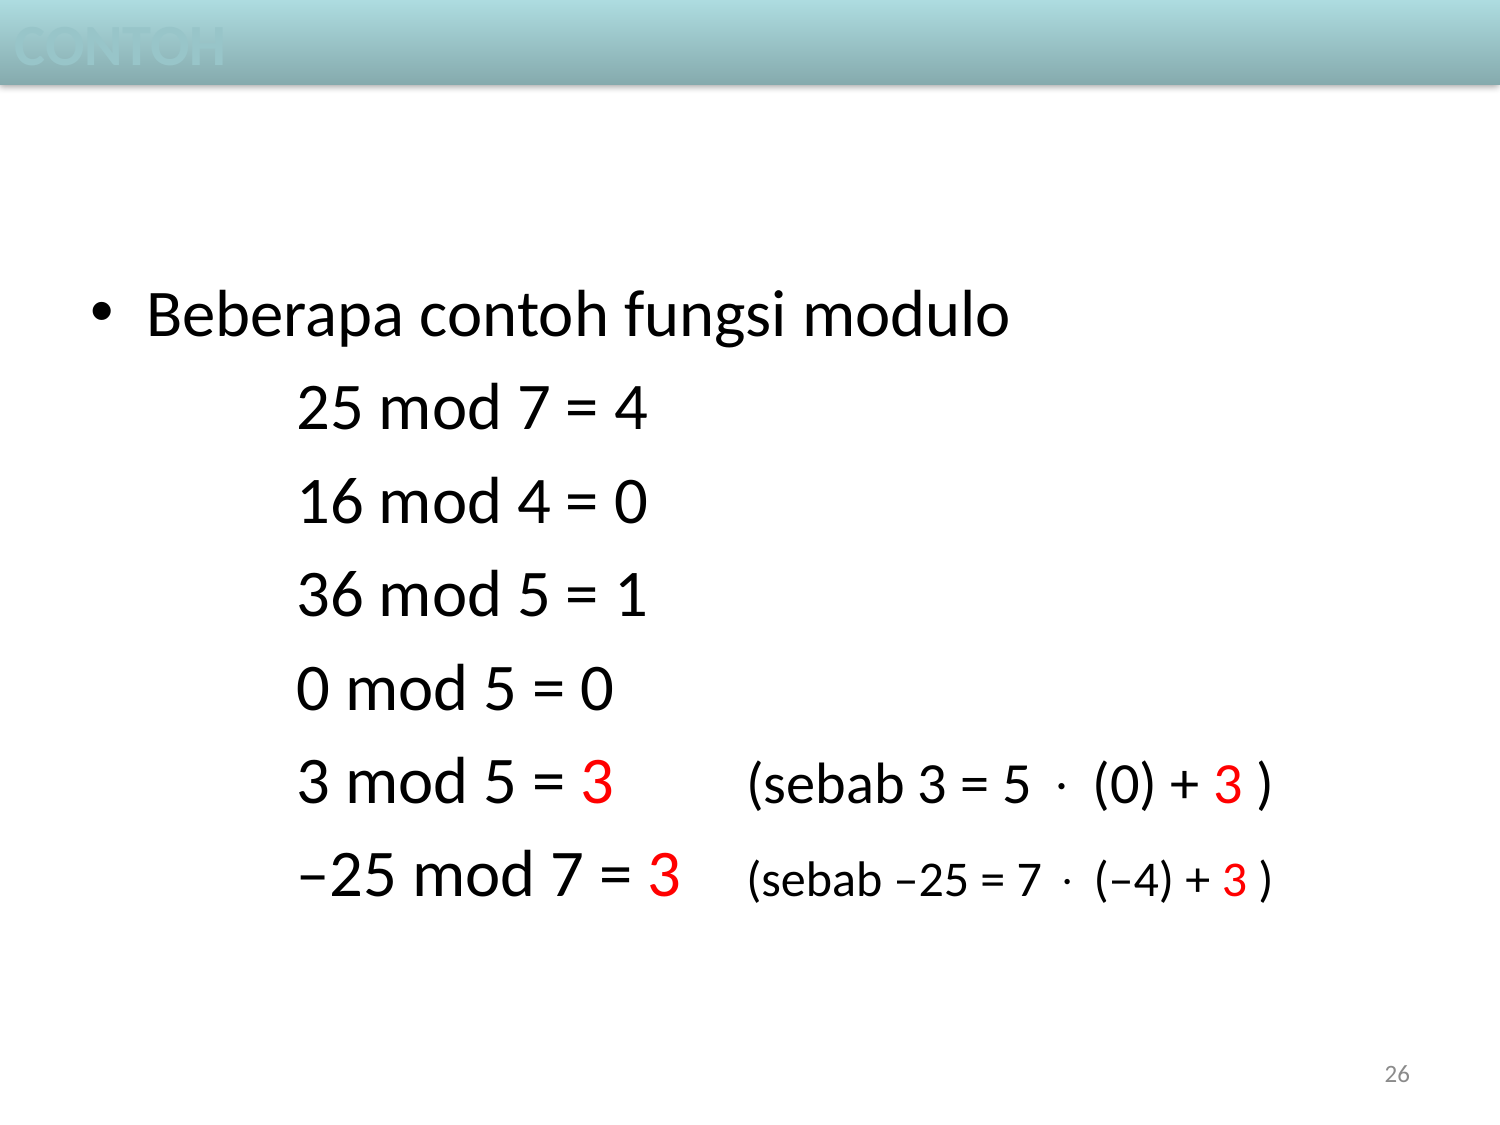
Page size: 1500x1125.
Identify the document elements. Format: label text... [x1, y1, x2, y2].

text_box Contoh [0, 0, 1500, 85]
list Beberapa contoh fungsi modulo 25 mod 7 = 4 16 mod 4 = 0 36 mod 5 = 1 0 mod 5 = 0 3 mod 5 = 3 (sebab 3 = 5  (0) + 3 ) –25 mod 7 = 3 (sebab –25 = 7  (–4) + 3 ) [75, 262, 1425, 1005]
slide_number 26 [1074, 1042, 1425, 1103]
